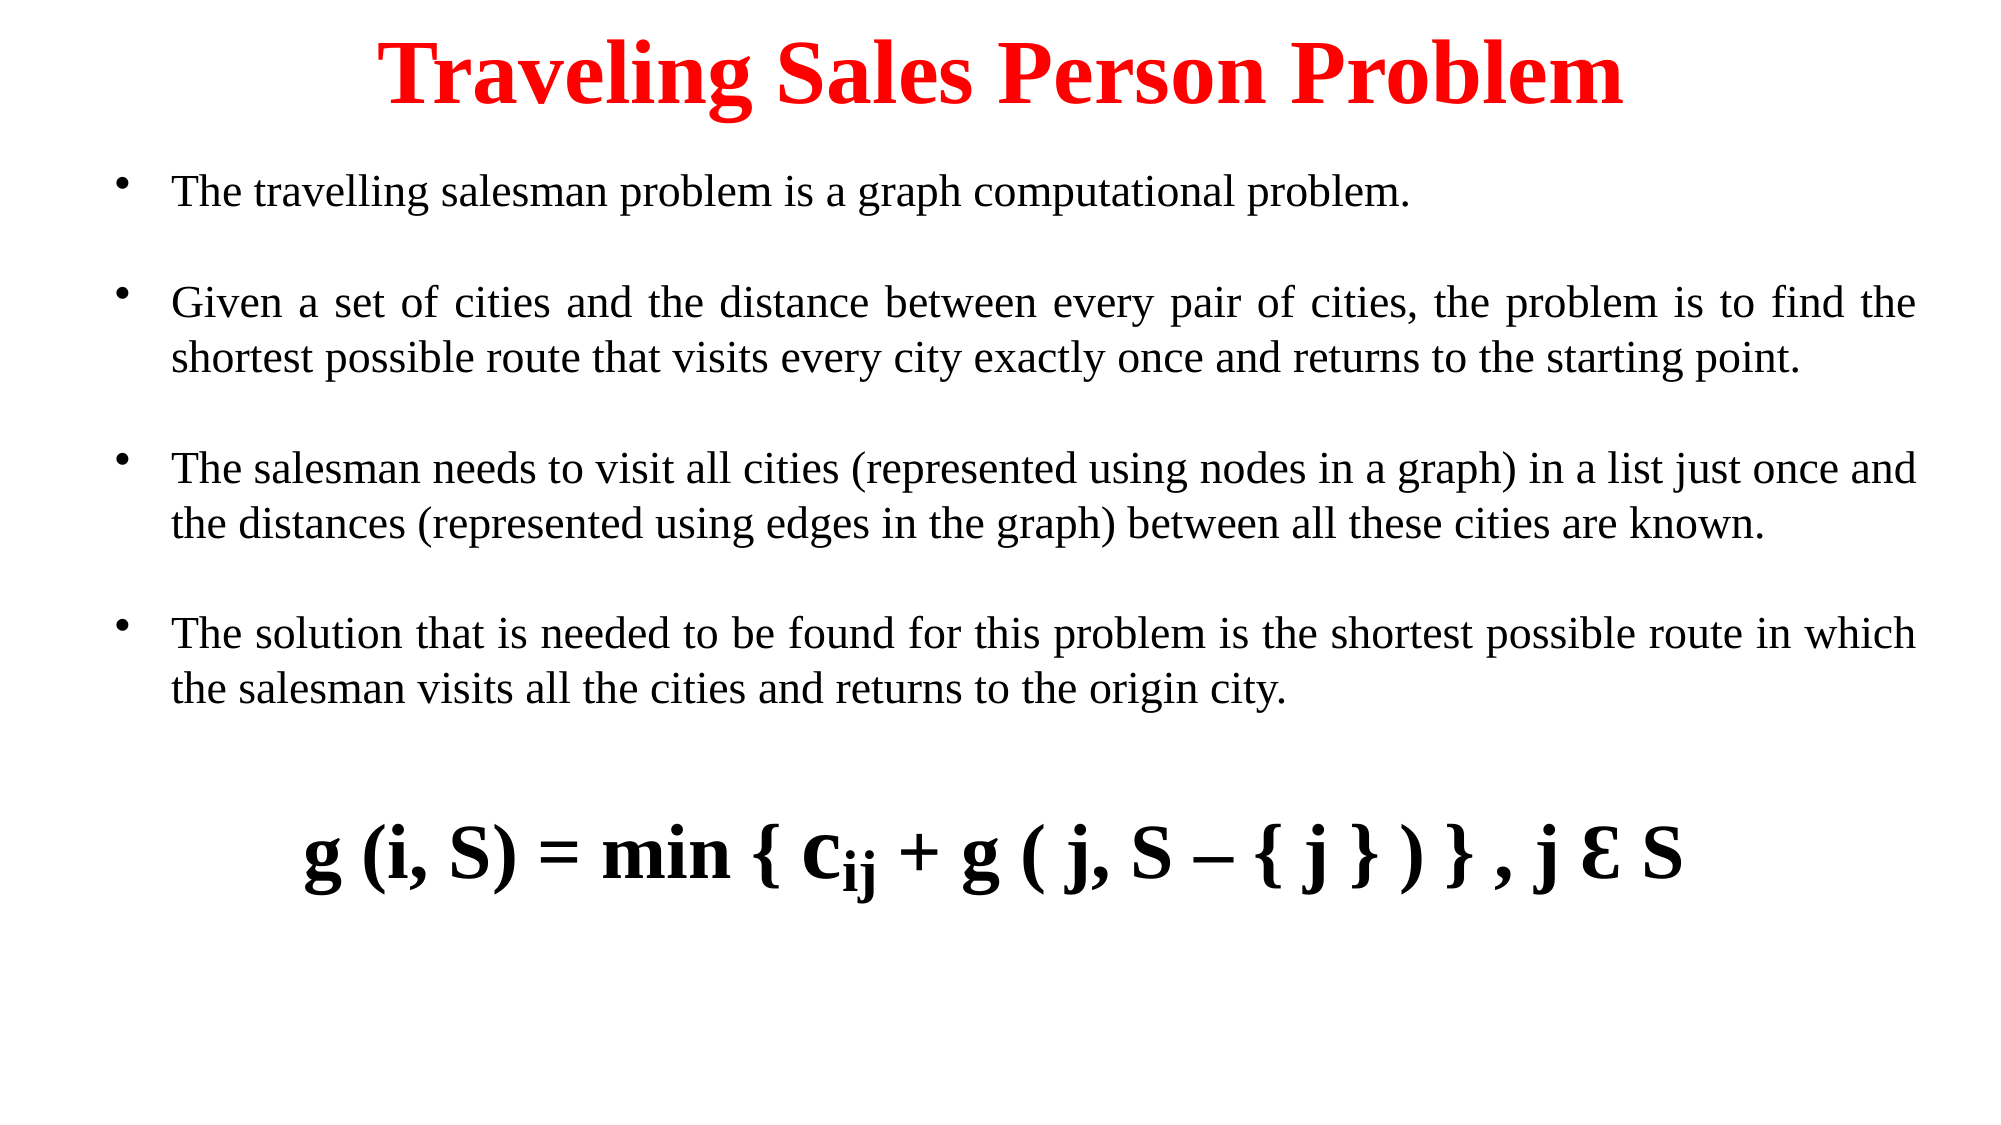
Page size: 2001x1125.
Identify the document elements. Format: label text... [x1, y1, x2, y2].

list The travelling salesman problem is a graph computational problem. Given a set of cities and the distance between every pair of cities, the problem is to find the shortest possible route that visits every city exactly once and returns to the starting point. The salesman needs to visit all cities (represented using nodes in a graph) in a list just once and the distances (represented using edges in the graph) between all these cities are known. The solution that is needed to be found for this problem is the shortest possible route in which the salesman visits all the cities and returns to the origin city. [99, 153, 1934, 1095]
title Traveling Sales Person Problem [102, 18, 1903, 115]
picture [302, 793, 1696, 916]
